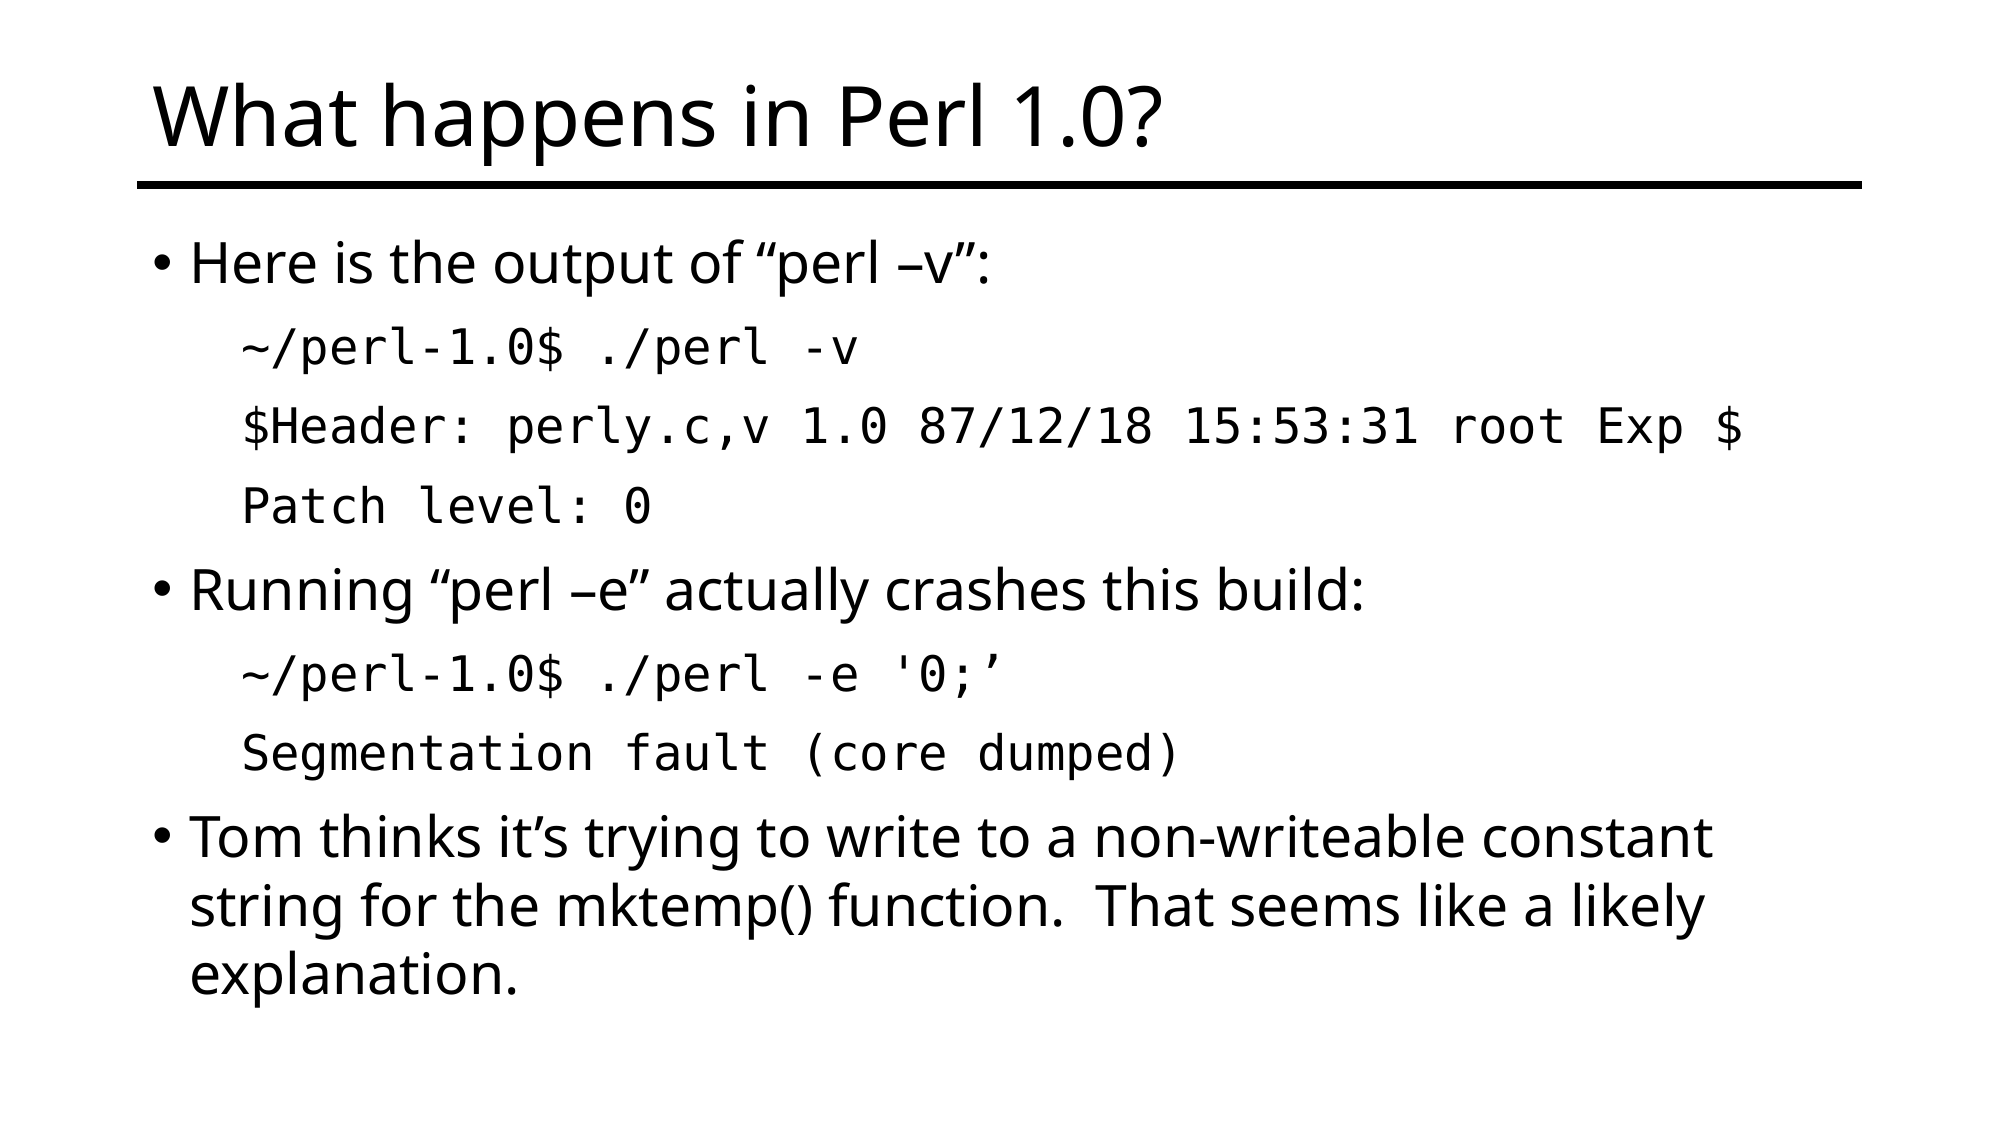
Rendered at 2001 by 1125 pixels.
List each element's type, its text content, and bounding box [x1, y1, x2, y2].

title What happens in Perl 1.0? [137, 58, 1863, 182]
list Here is the output of “perl –v”: ~/perl-1.0$ ./perl -v $Header: perly.c,v 1.0 87/12/18 15:53:31 root Exp $ Patch level: 0 Running “perl –e” actually crashes this build: ~/perl-1.0$ ./perl -e '0;’ Segmentation fault (core dumped) Tom thinks it’s trying to write to a non-writeable constant string for the mktemp() function. That seems like a likely explanation. [137, 219, 1863, 1021]
